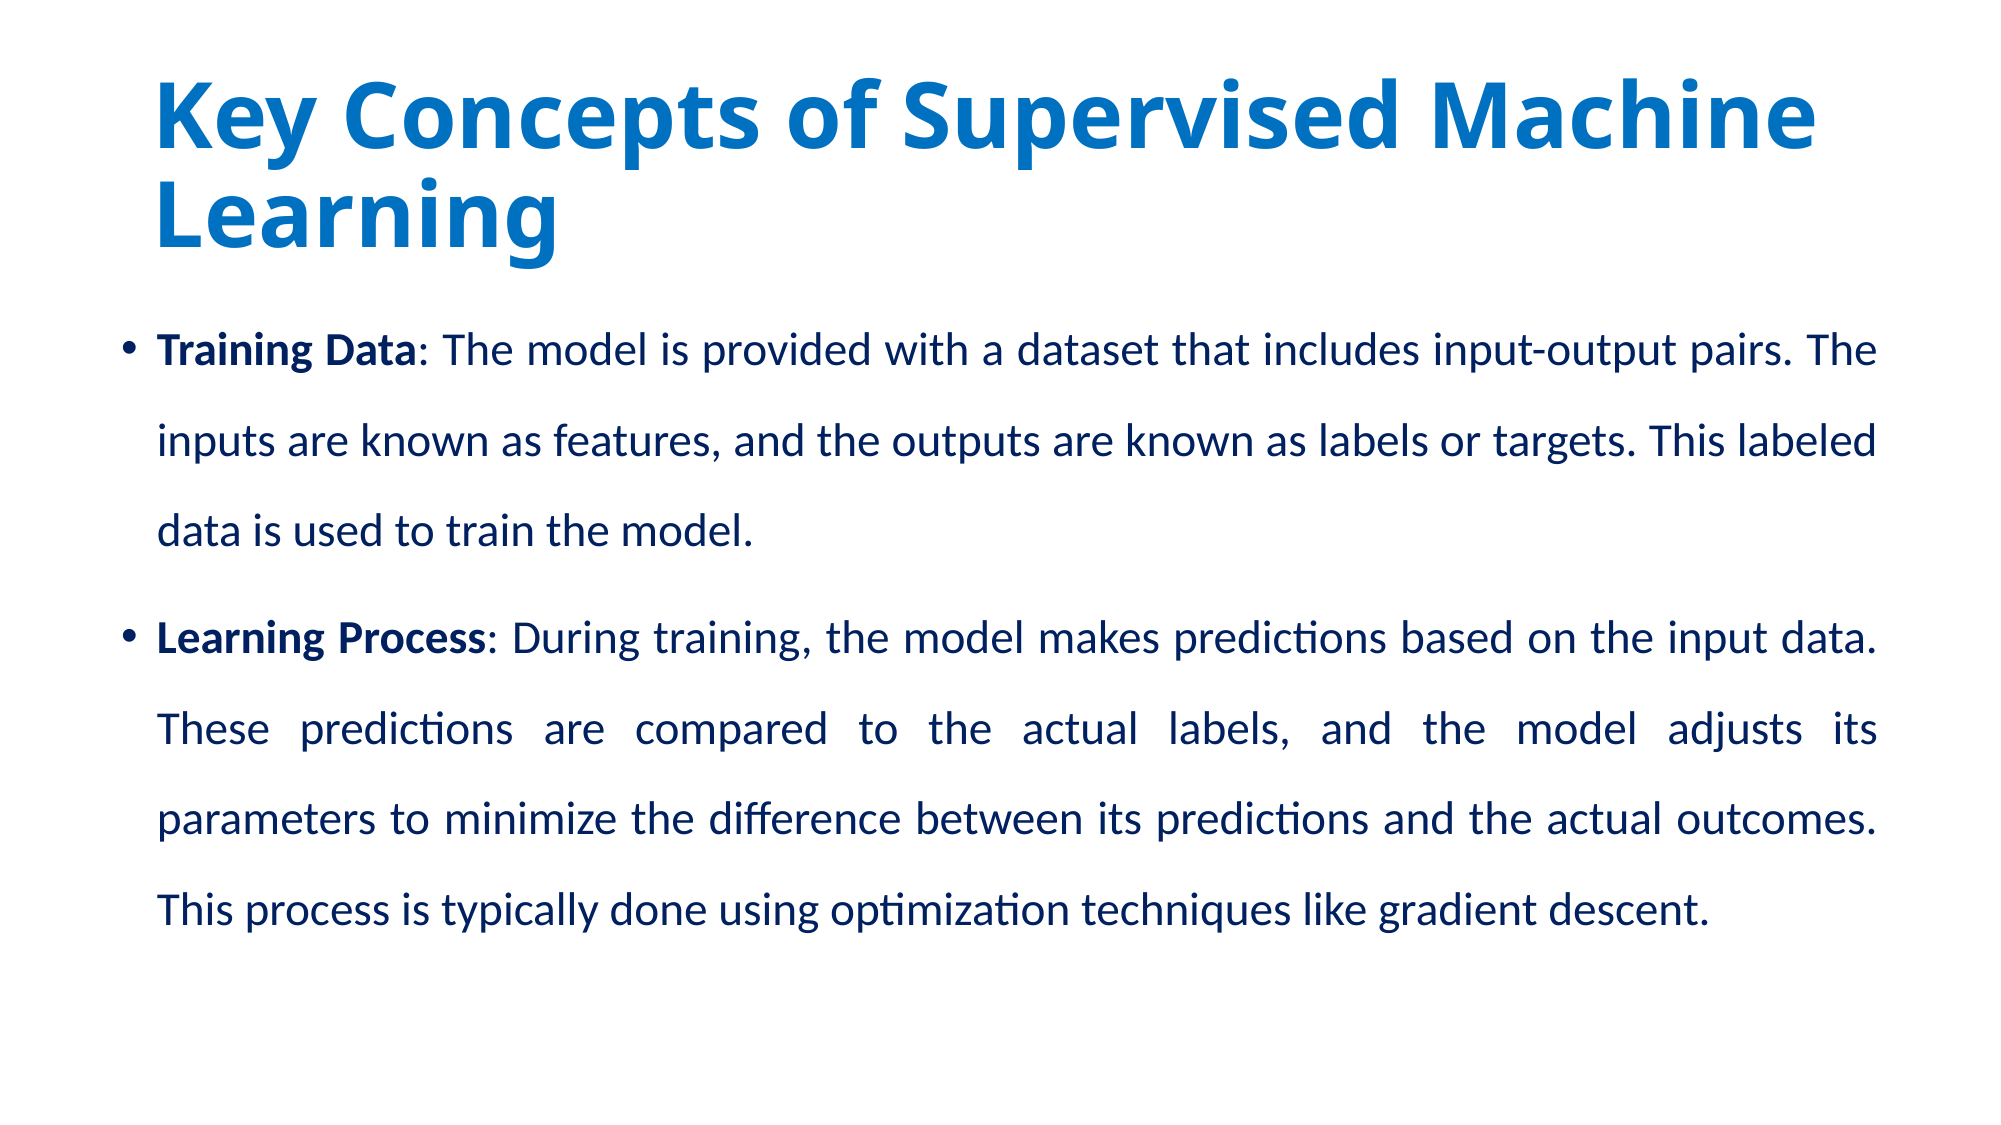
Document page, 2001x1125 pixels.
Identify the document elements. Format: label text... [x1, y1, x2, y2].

list Training Data: The model is provided with a dataset that includes input-output pairs. The inputs are known as features, and the outputs are known as labels or targets. This labeled data is used to train the model. Learning Process: During training, the model makes predictions based on the input data. These predictions are compared to the actual labels, and the model adjusts its parameters to minimize the difference between its predictions and the actual outcomes. This process is typically done using optimization techniques like gradient descent. [106, 277, 1894, 999]
title Key Concepts of Supervised Machine Learning [137, 59, 1863, 277]
